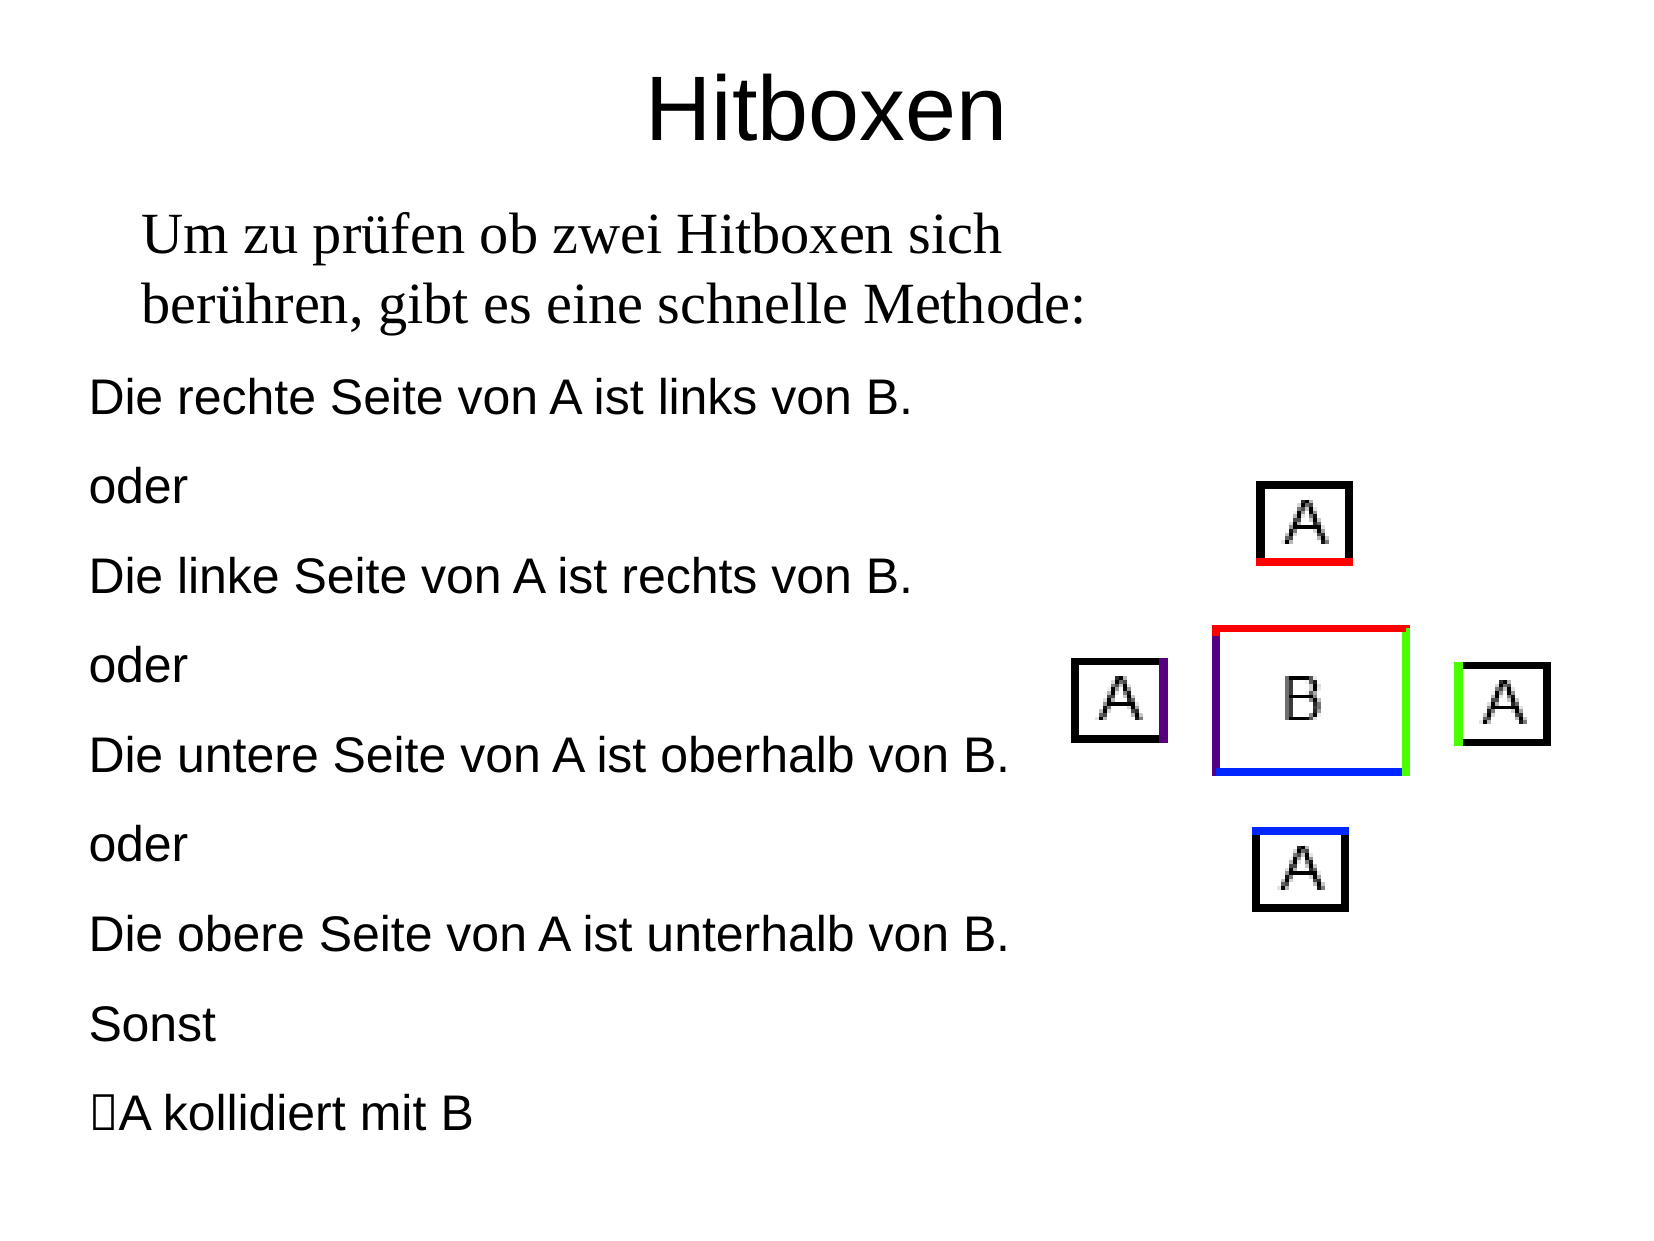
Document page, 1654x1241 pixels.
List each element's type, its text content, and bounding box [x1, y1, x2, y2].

title Hitboxen [82, 0, 1571, 207]
list Um zu prüfen ob zwei Hitboxen sich berühren, gibt es eine schnelle Methode: Die rechte Seite von A ist links von B. oder Die linke Seite von A ist rechts von B. oder Die untere Seite von A ist oberhalb von B. oder Die obere Seite von A ist unterhalb von B. Sonst A kollidiert mit B [70, 194, 1158, 1241]
picture [1062, 478, 1560, 916]
